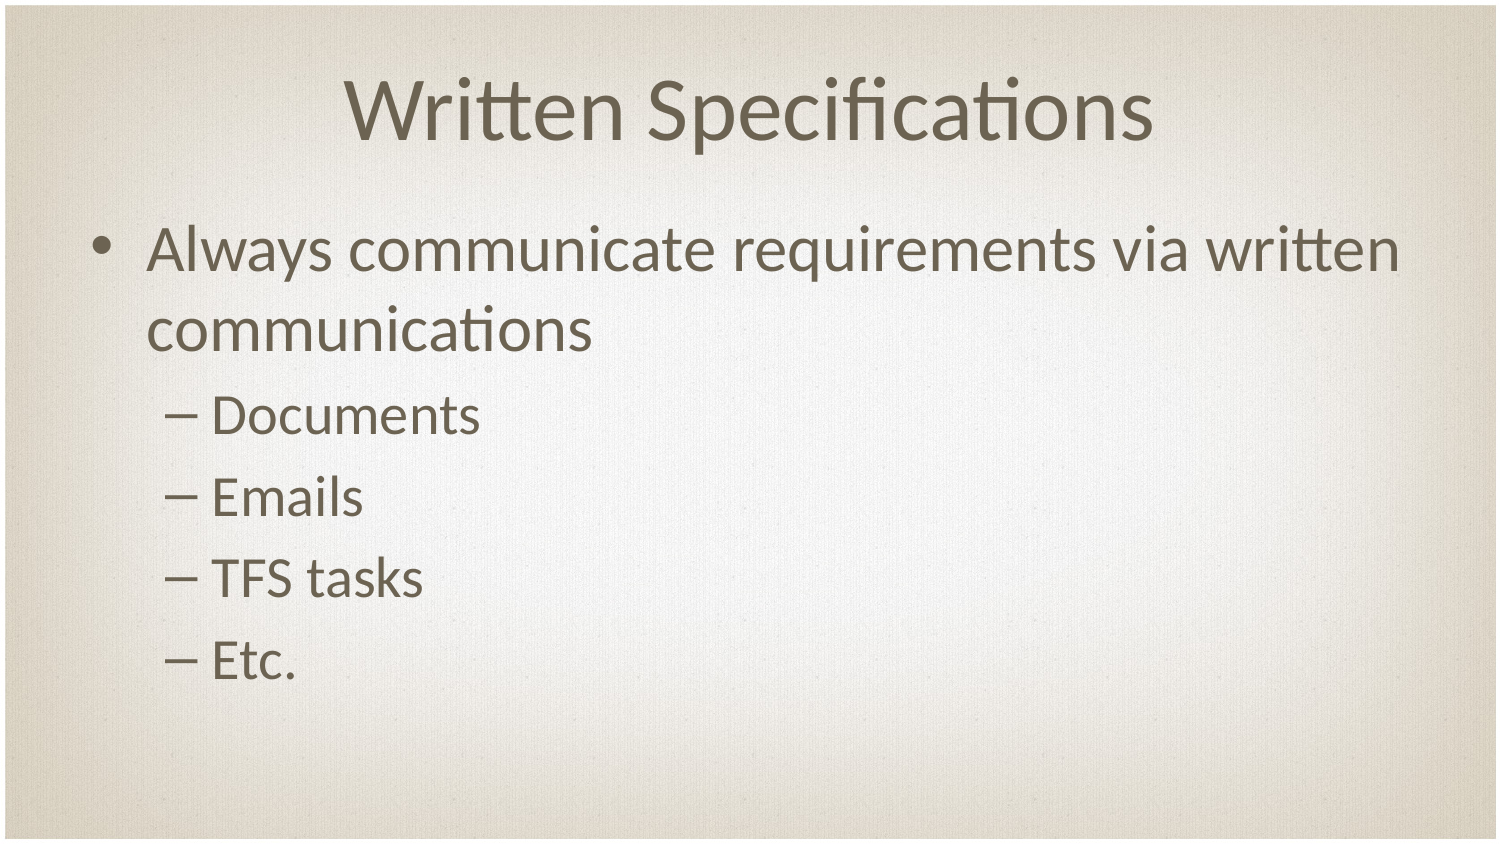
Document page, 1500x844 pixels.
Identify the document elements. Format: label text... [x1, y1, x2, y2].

picture [0, 0, 1500, 844]
title Written Specifications [75, 33, 1425, 175]
list Always communicate requirements via written communications Documents Emails TFS tasks Etc. [75, 196, 1425, 754]
